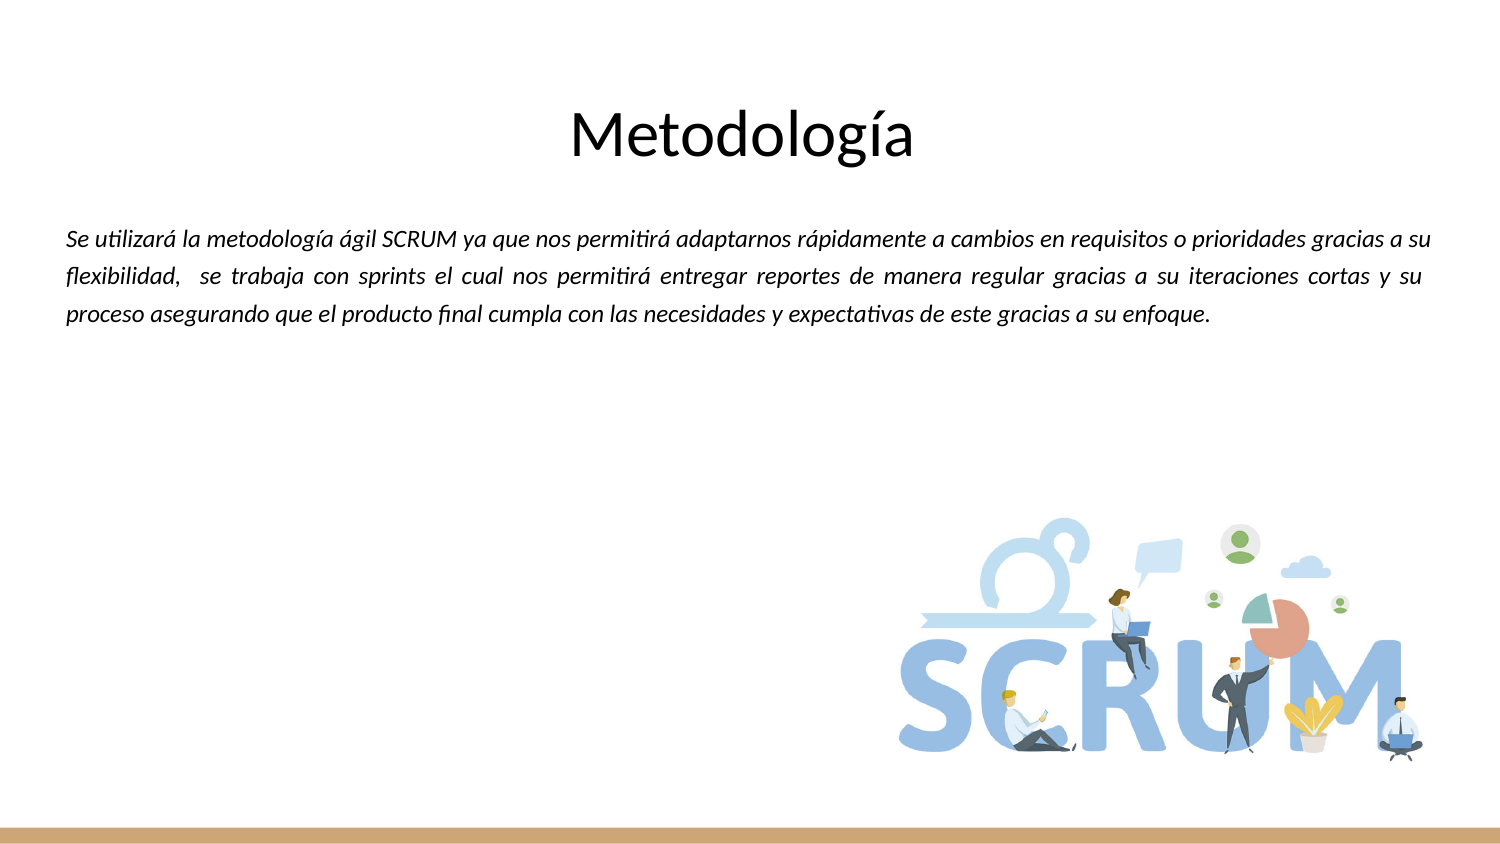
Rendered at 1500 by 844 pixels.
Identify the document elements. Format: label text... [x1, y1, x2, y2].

list Se utilizará la metodología ágil SCRUM ya que nos permitirá adaptarnos rápidamente a cambios en requisitos o prioridades gracias a su flexibilidad, se trabaja con sprints el cual nos permitirá entregar reportes de manera regular gracias a su iteraciones cortas y su proceso asegurando que el producto final cumpla con las necesidades y expectativas de este gracias a su enfoque. [51, 200, 1449, 752]
picture [867, 473, 1427, 793]
title Metodología [51, 51, 1449, 189]
